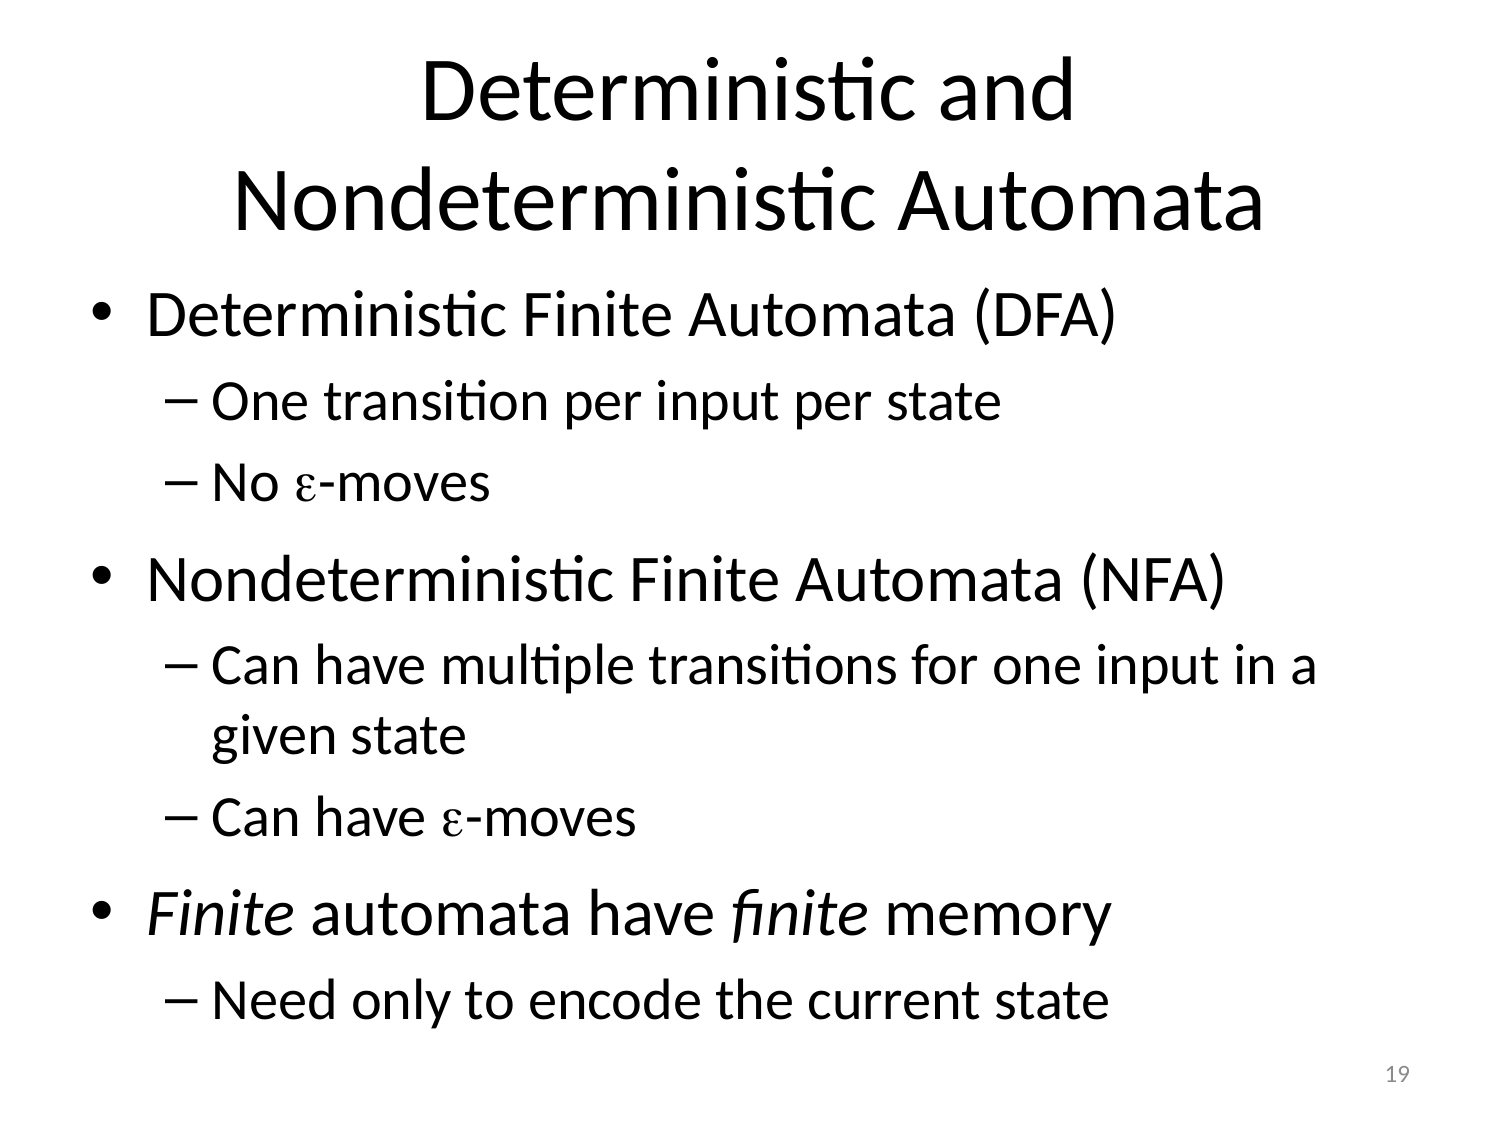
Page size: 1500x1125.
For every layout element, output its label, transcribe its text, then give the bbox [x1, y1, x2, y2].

title Deterministic and Nondeterministic Automata [75, 45, 1425, 233]
list Deterministic Finite Automata (DFA) One transition per input per state No -moves Nondeterministic Finite Automata (NFA) Can have multiple transitions for one input in a given state Can have -moves Finite automata have finite memory Need only to encode the current state [75, 262, 1425, 1005]
slide_number 19 [1074, 1042, 1425, 1103]
